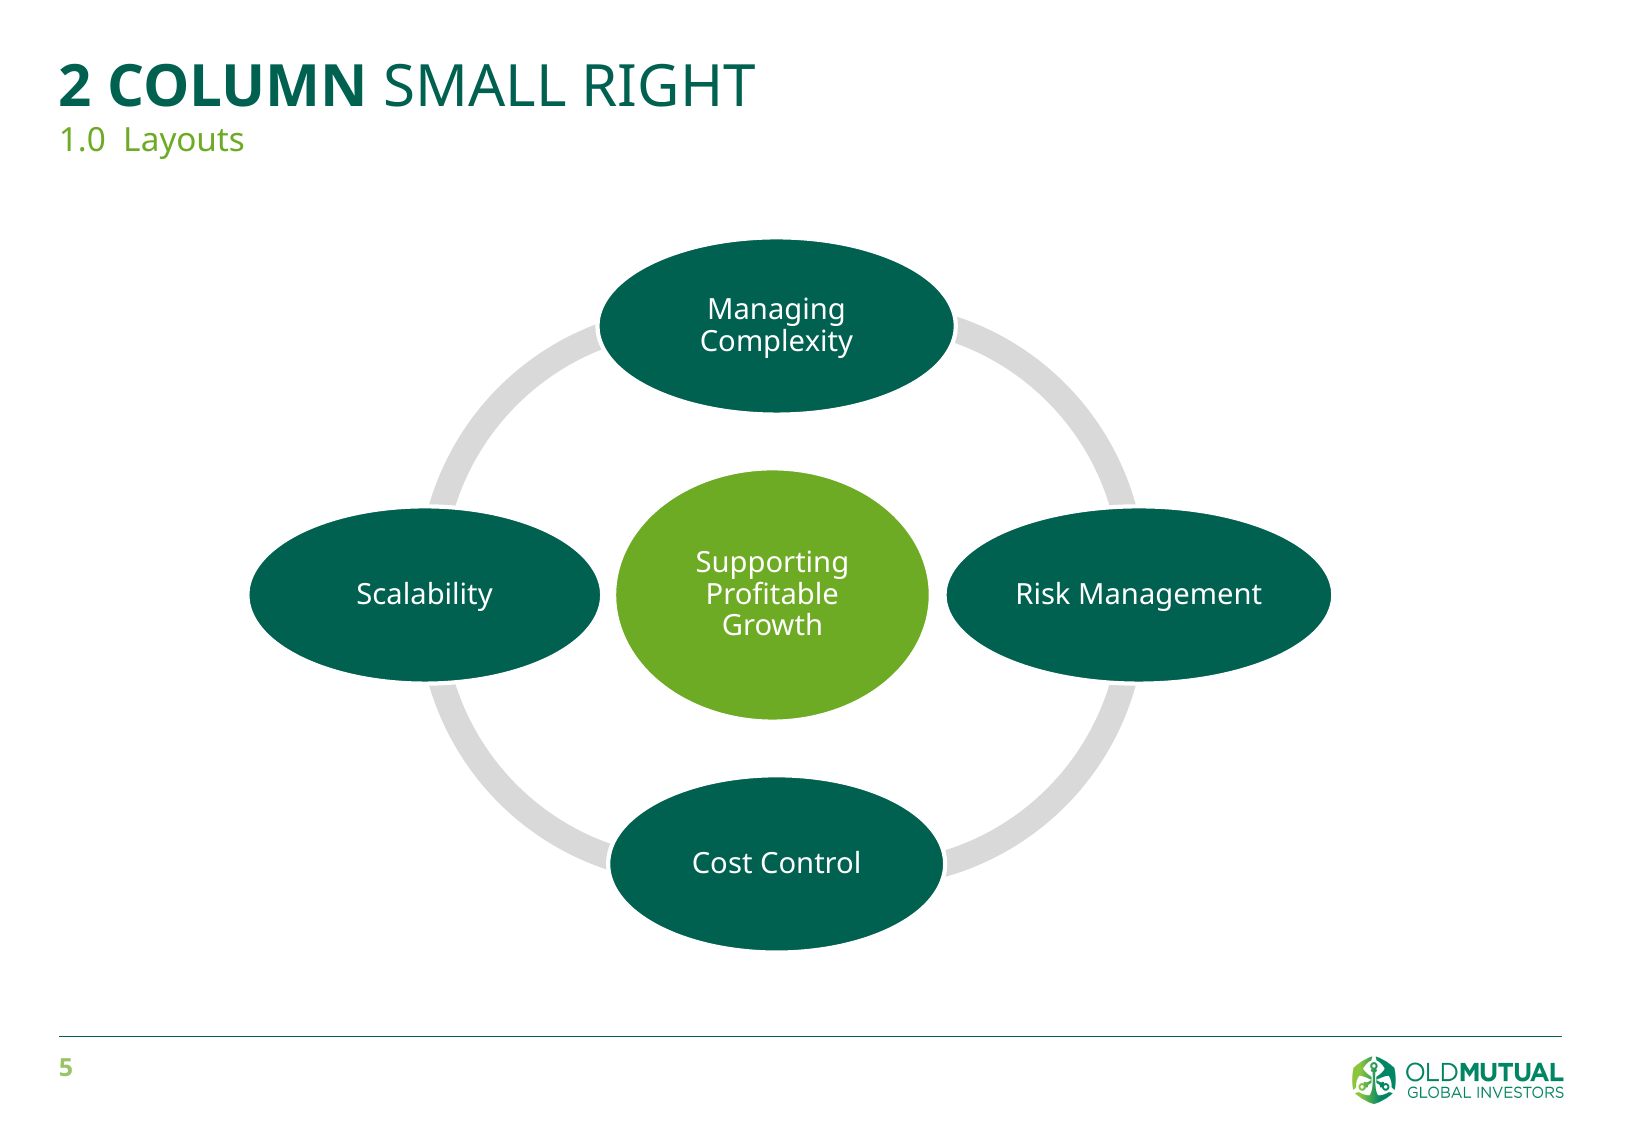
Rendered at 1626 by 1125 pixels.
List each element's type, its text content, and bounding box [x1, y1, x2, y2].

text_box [176, 236, 1395, 954]
slide_number 4 [59, 1053, 136, 1084]
title 2 column small right [59, 59, 1562, 113]
text_box 1.0 Layouts [58, 118, 1542, 159]
picture [1351, 1055, 1565, 1105]
